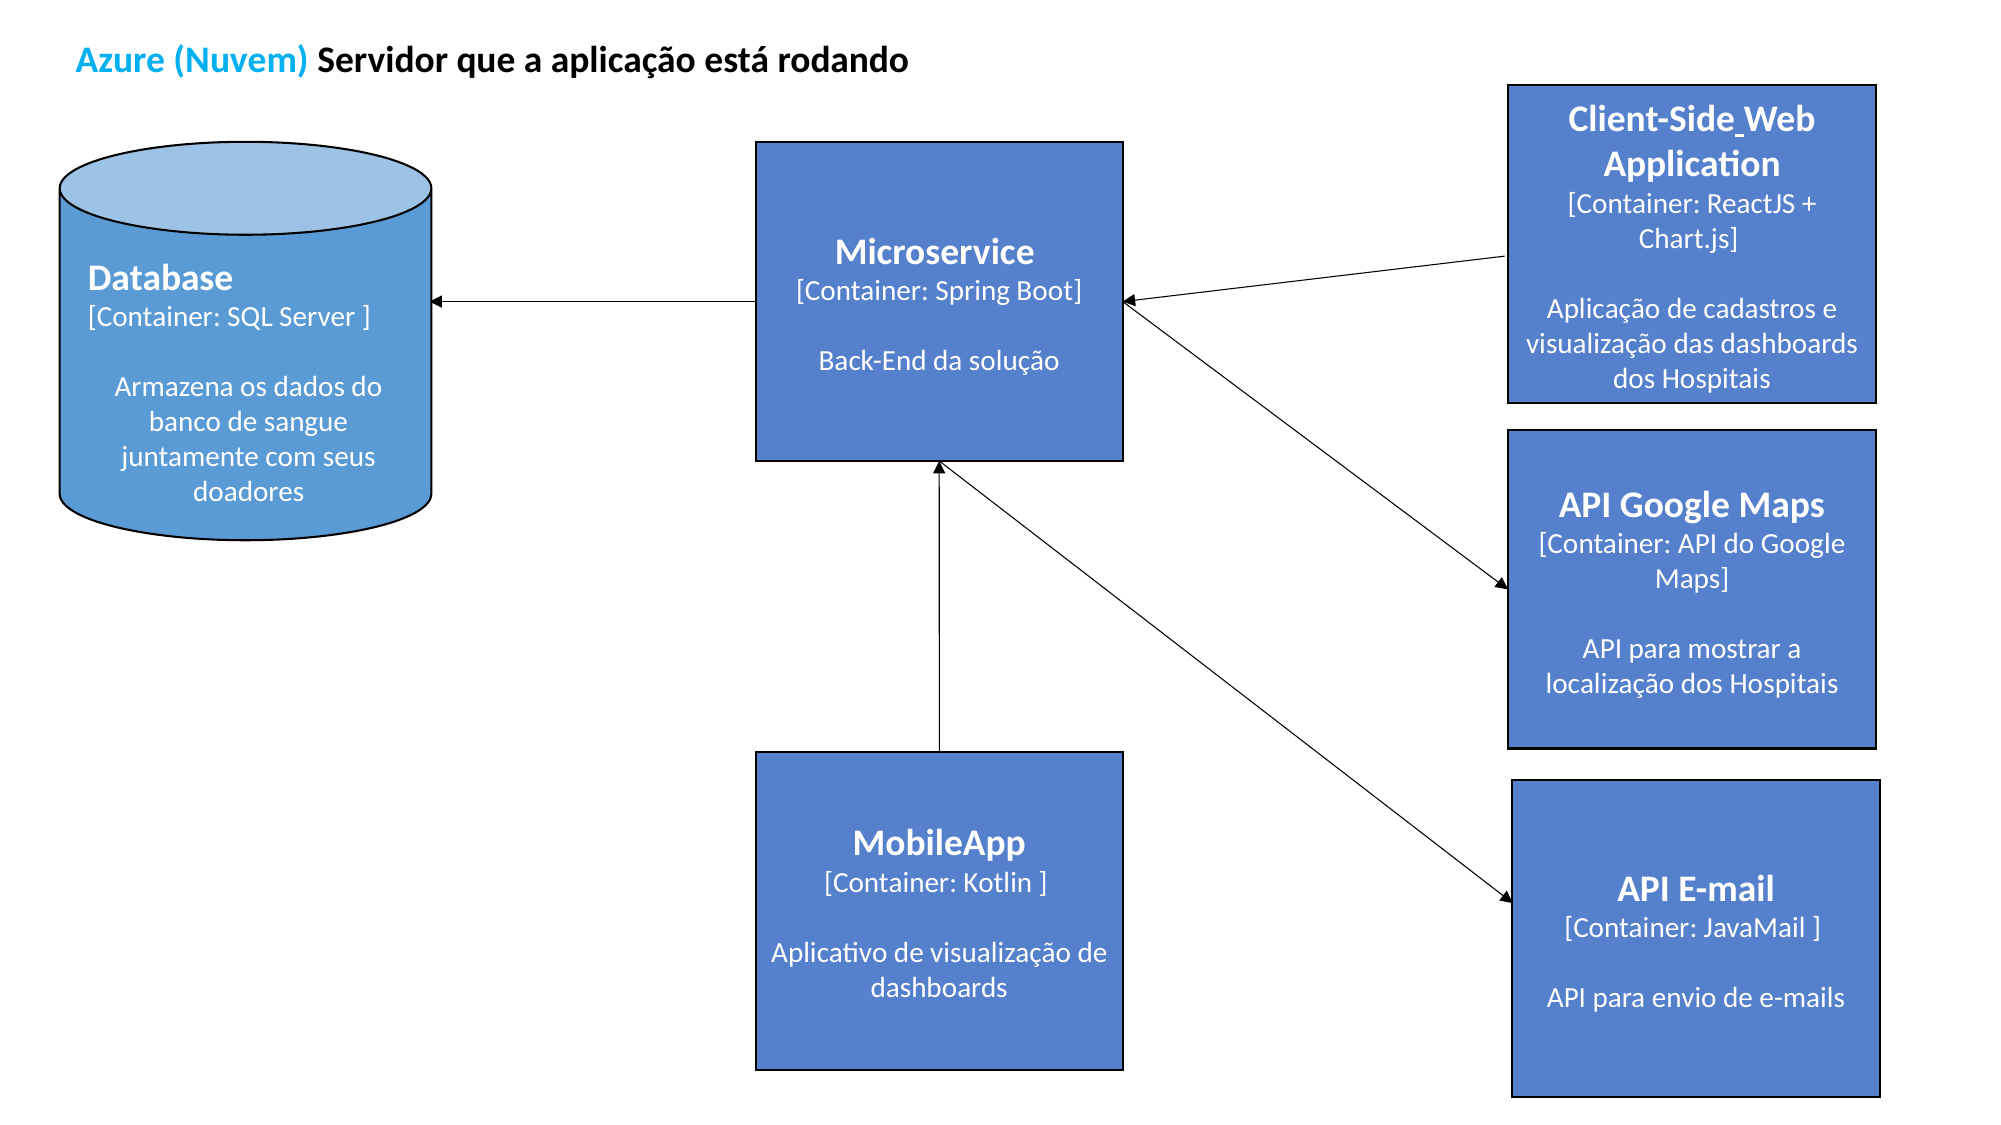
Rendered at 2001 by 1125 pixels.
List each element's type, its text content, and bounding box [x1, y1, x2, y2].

text_box API E-mail [Container: JavaMail ] API para envio de e-mails [1511, 779, 1881, 1098]
text_box [77, 515, 414, 542]
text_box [939, 460, 1513, 904]
text_box API Google Maps [Container: API do Google Maps] API para mostrar a localização dos Hospitais [1508, 429, 1877, 750]
text_box Microservice [Container: Spring Boot] Back-End da solução [755, 141, 1124, 462]
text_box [1122, 301, 1508, 460]
text_box MobileApp [Container: Kotlin ] Aplicativo de visualização de dashboards [755, 751, 1124, 1071]
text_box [1122, 256, 1505, 301]
text_box Database [Container: SQL Server ] Armazena os dados do banco de sangue juntamente com seus doadores [72, 245, 425, 515]
text_box Client-Side Web Application [Container: ReactJS + Chart.js] Aplicação de cadastros e visualização das dashboards dos Hospitais [1507, 84, 1877, 404]
text_box Azure (Nuvem) Servidor que a aplicação está rodando [60, 27, 1109, 88]
text_box [58, 140, 433, 512]
